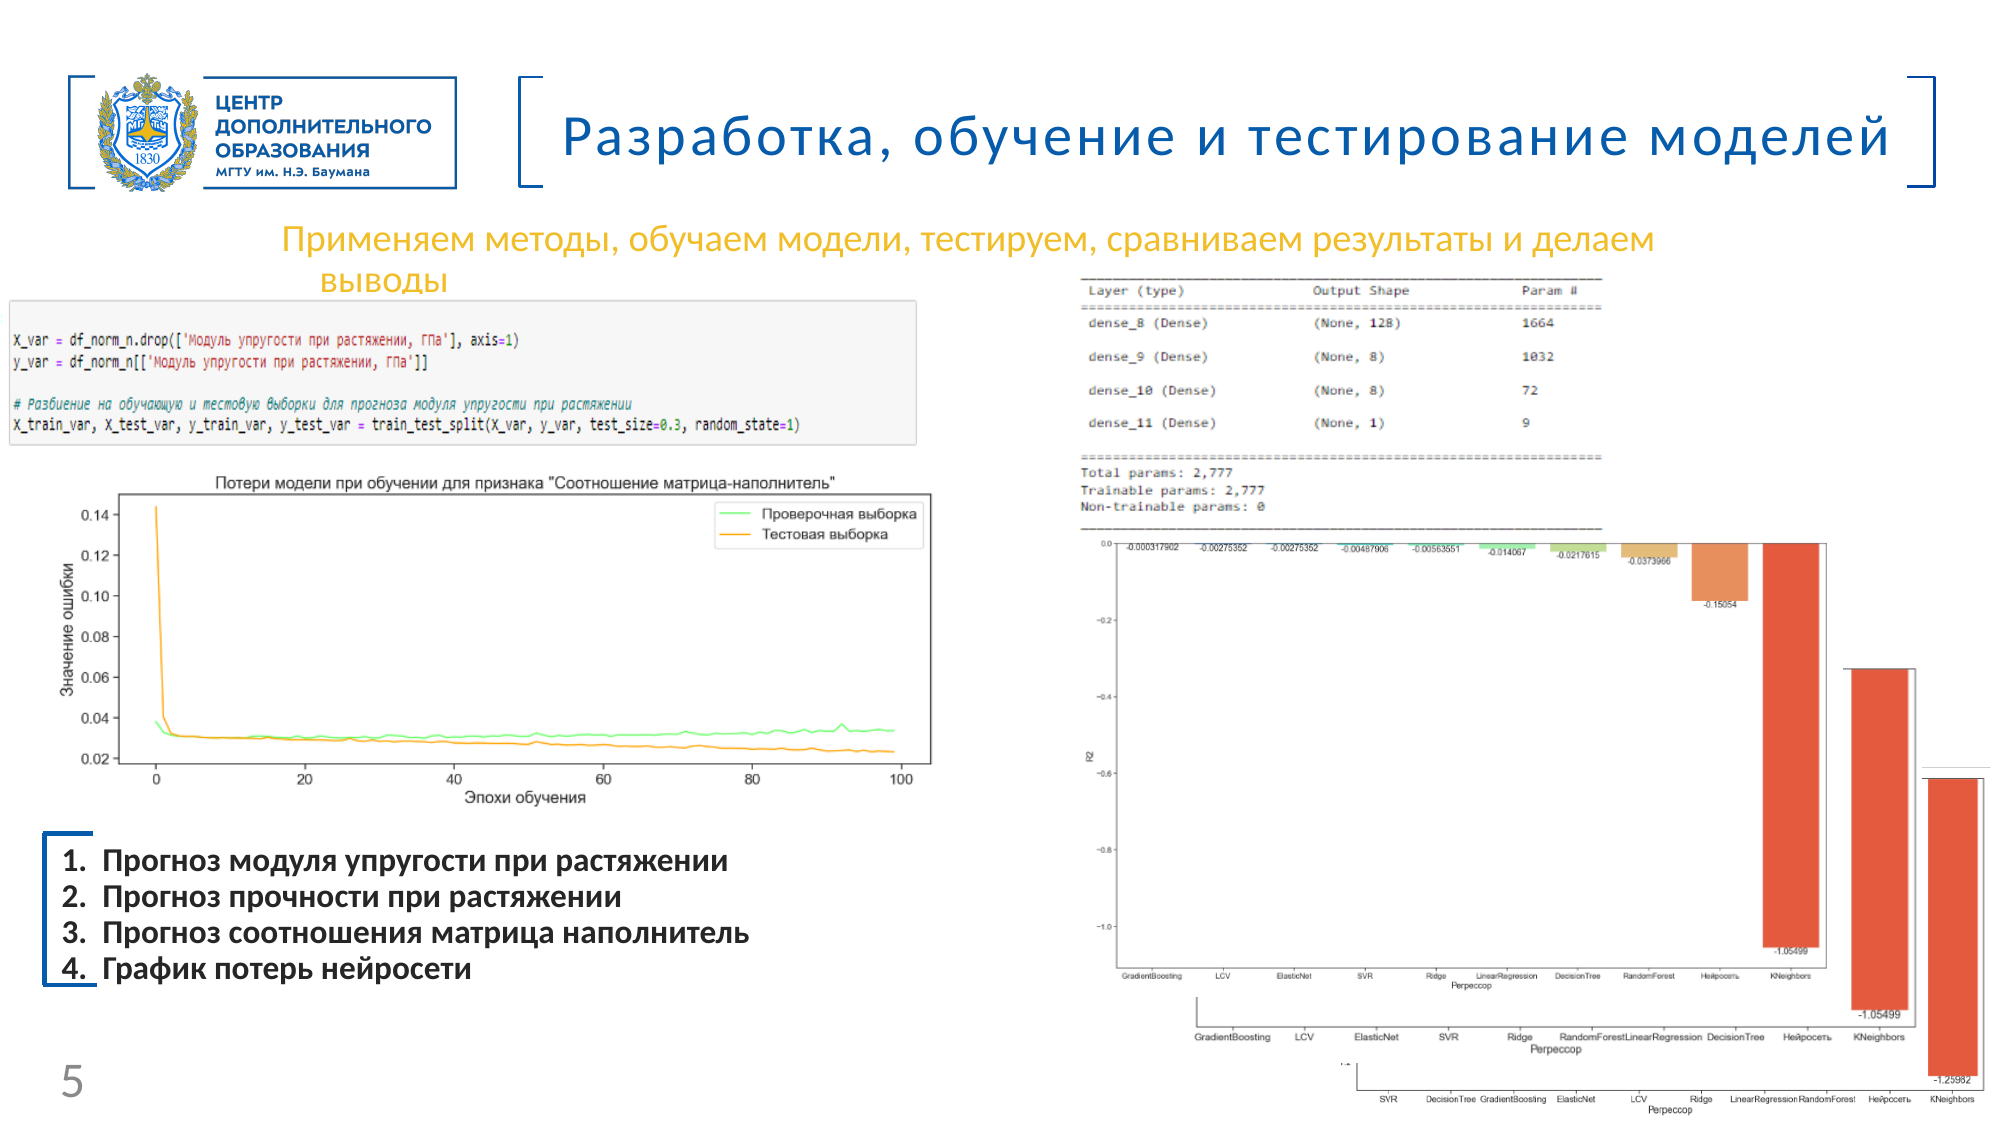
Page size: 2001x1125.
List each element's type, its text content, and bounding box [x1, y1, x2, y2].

list 1. Прогноз модуля упругости при растяжении 2. Прогноз прочности при растяжении 3. Прогноз соотношения матрица наполнитель 4. График потерь нейросети [49, 836, 877, 988]
picture [1068, 272, 2000, 1125]
text_box Применяем методы, обучаем модели, тестируем, сравниваем результаты и делаем выводы [228, 210, 1797, 310]
slide_number 5 [44, 1055, 139, 1101]
picture [68, 73, 457, 192]
picture [1, 293, 925, 457]
picture [29, 474, 960, 815]
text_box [519, 76, 1936, 187]
